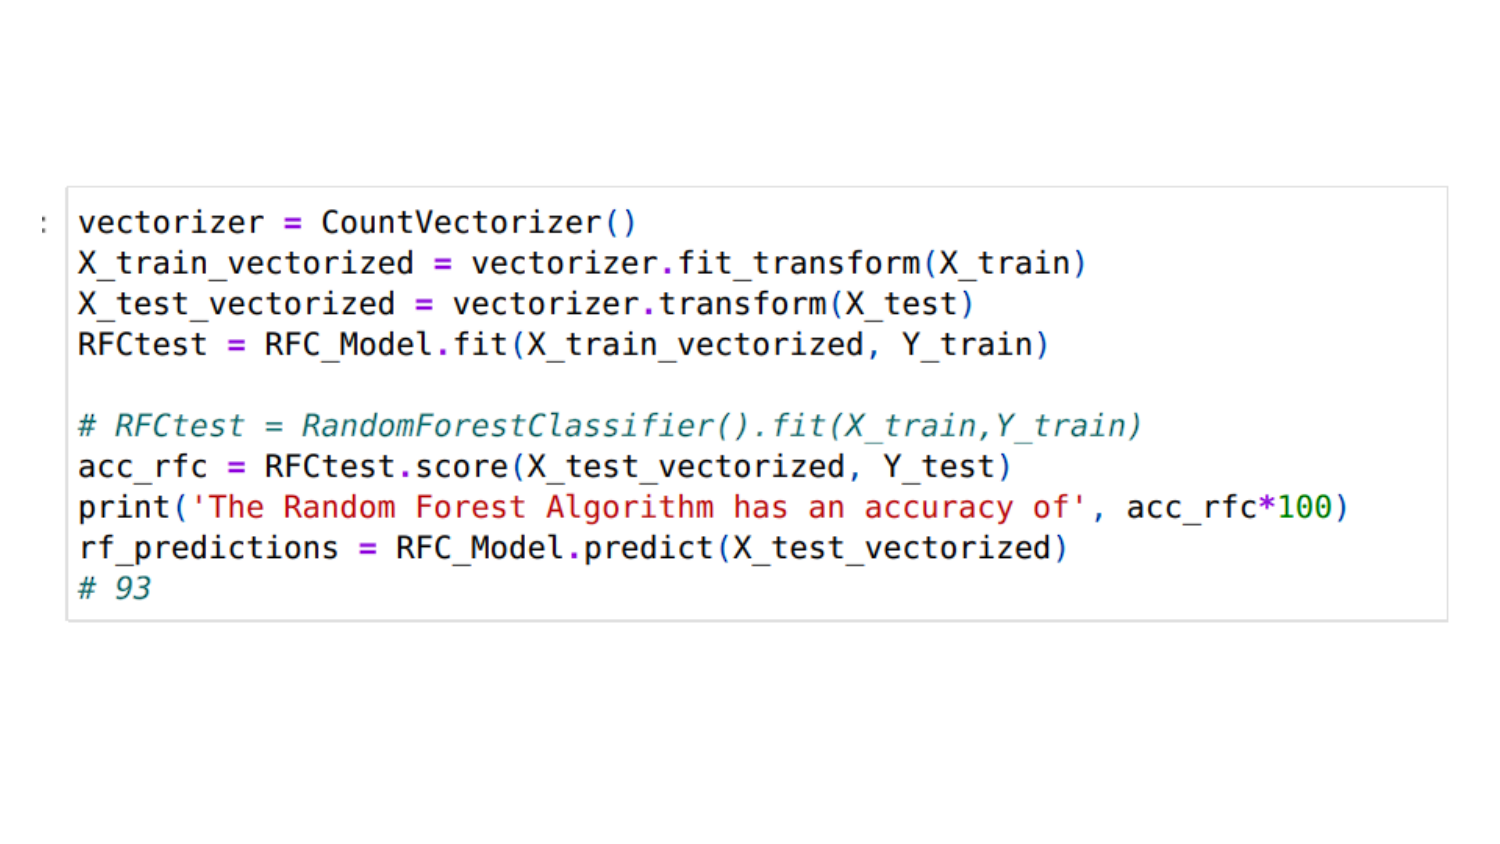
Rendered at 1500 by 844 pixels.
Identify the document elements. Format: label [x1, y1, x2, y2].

picture [41, 168, 1458, 629]
